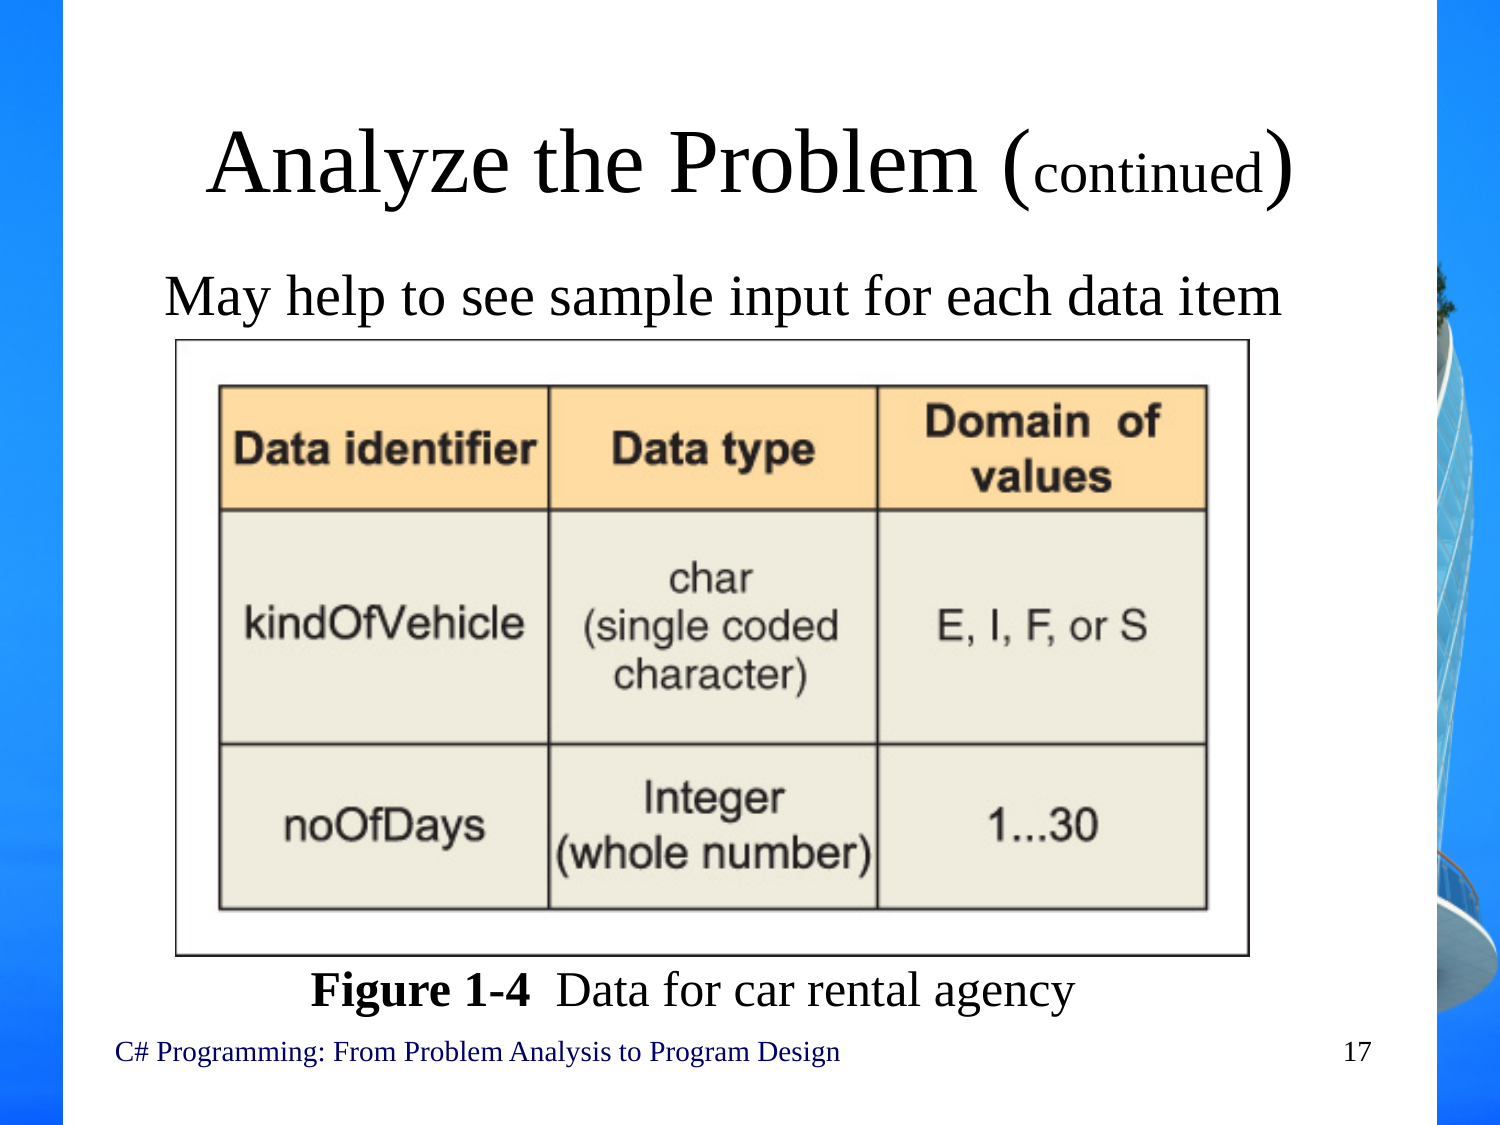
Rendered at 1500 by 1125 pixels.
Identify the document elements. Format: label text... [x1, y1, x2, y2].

picture [0, 0, 63, 1125]
footer C# Programming: From Problem Analysis to Program Design [99, 1024, 988, 1101]
picture [1437, 0, 1500, 1125]
title Analyze the Problem (continued) [112, 62, 1388, 250]
slide_number 17 [1074, 1024, 1388, 1101]
text_box Figure 1-4 Data for car rental agency [295, 965, 1091, 1024]
text_box May help to see sample input for each data item [150, 249, 1450, 335]
picture [174, 339, 1251, 957]
